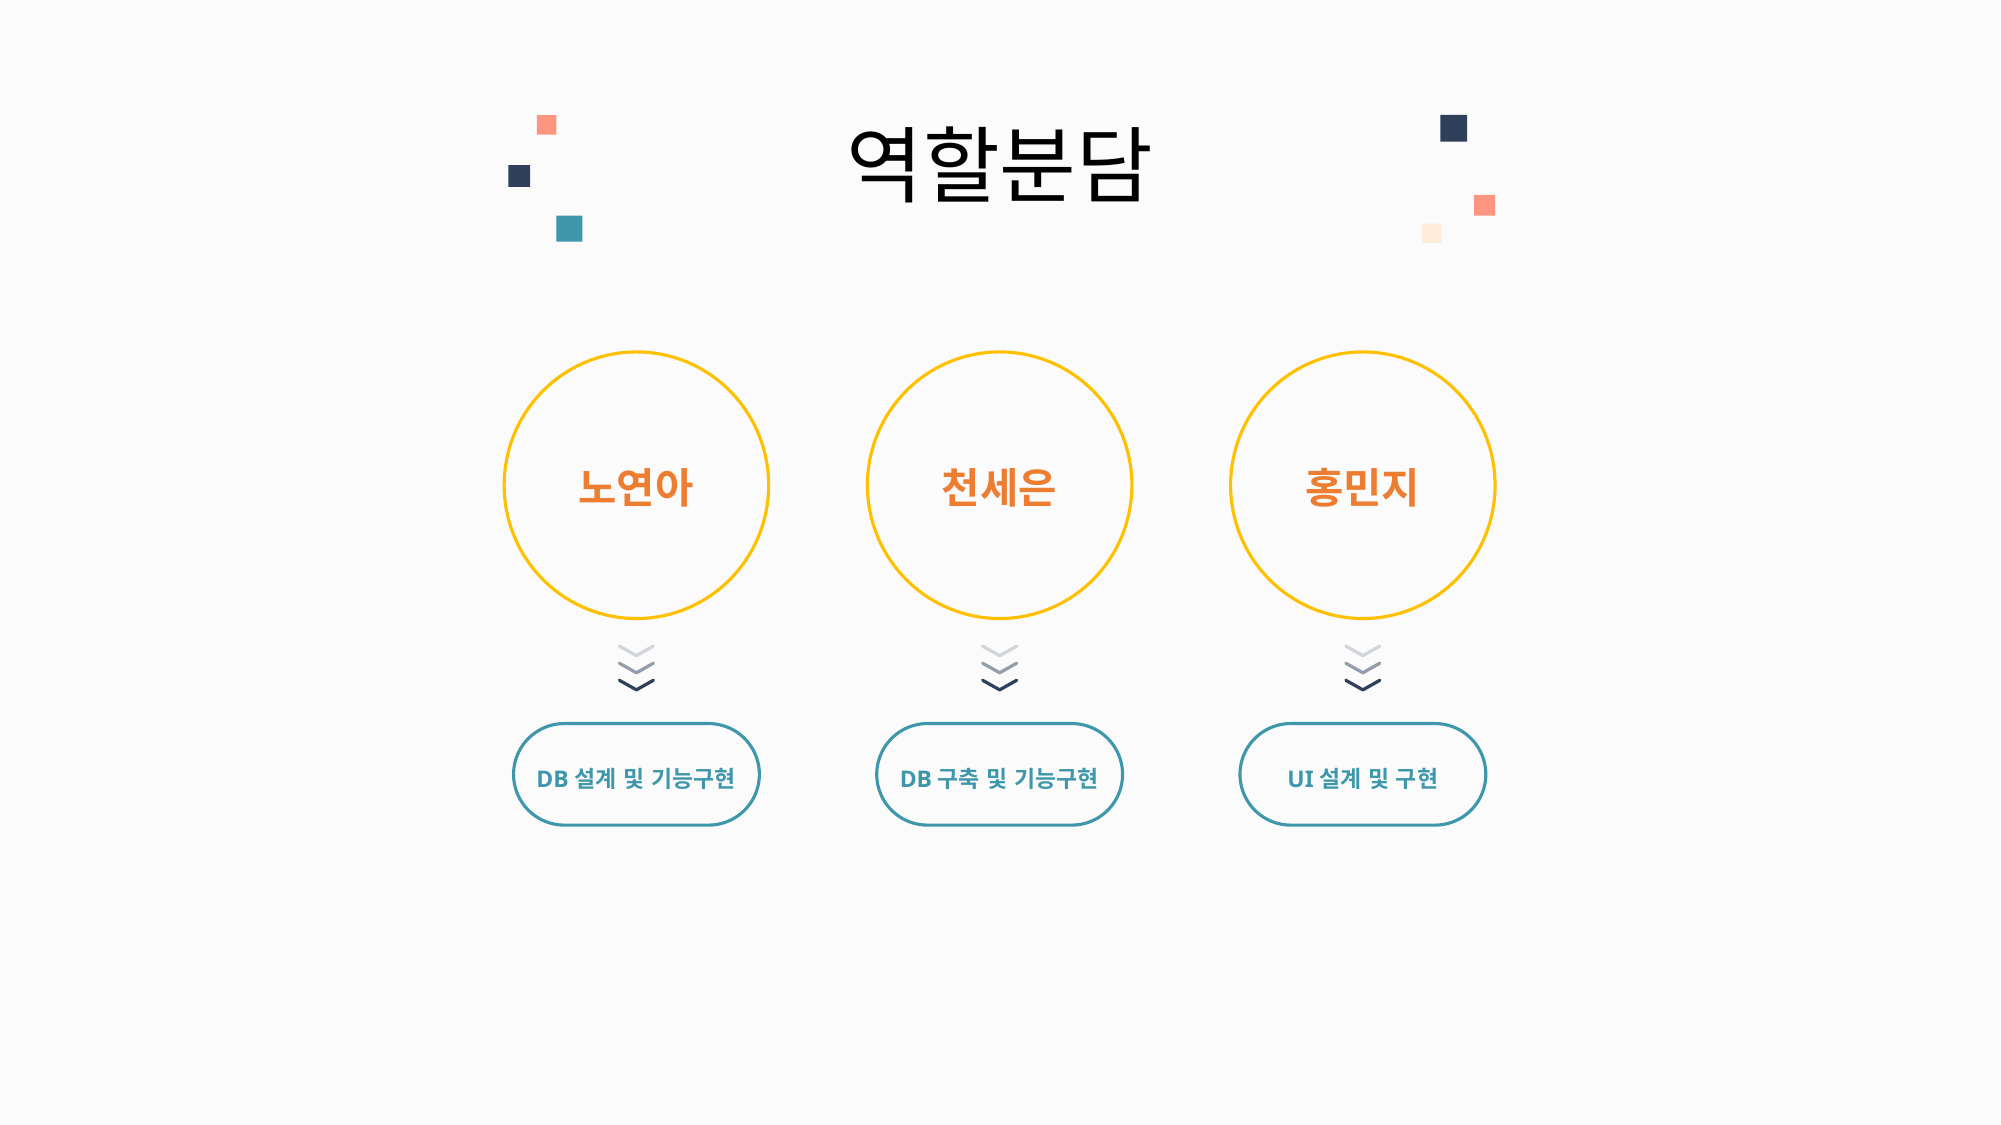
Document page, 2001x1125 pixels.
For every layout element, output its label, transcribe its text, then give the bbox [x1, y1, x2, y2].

text_box [866, 350, 1133, 620]
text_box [619, 636, 653, 691]
text_box [1439, 114, 1468, 143]
text_box 역할분담 [832, 105, 1168, 220]
text_box [1229, 350, 1497, 620]
text_box [503, 350, 770, 620]
text_box DB설계 및 기능구현 [521, 751, 751, 800]
text_box [875, 722, 1124, 827]
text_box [1346, 636, 1380, 691]
text_box 천세은 [926, 444, 1073, 519]
text_box DB구축 및 기능구현 [885, 751, 1115, 800]
text_box [1421, 223, 1442, 244]
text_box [983, 636, 1017, 691]
text_box [1473, 194, 1496, 217]
text_box UI설계 및 구현 [1272, 751, 1454, 800]
text_box [536, 114, 557, 136]
text_box [507, 164, 531, 188]
text_box 홍민지 [1290, 444, 1436, 519]
text_box [1238, 722, 1487, 827]
text_box [555, 215, 583, 243]
text_box 노연아 [563, 444, 709, 519]
text_box [512, 722, 761, 827]
